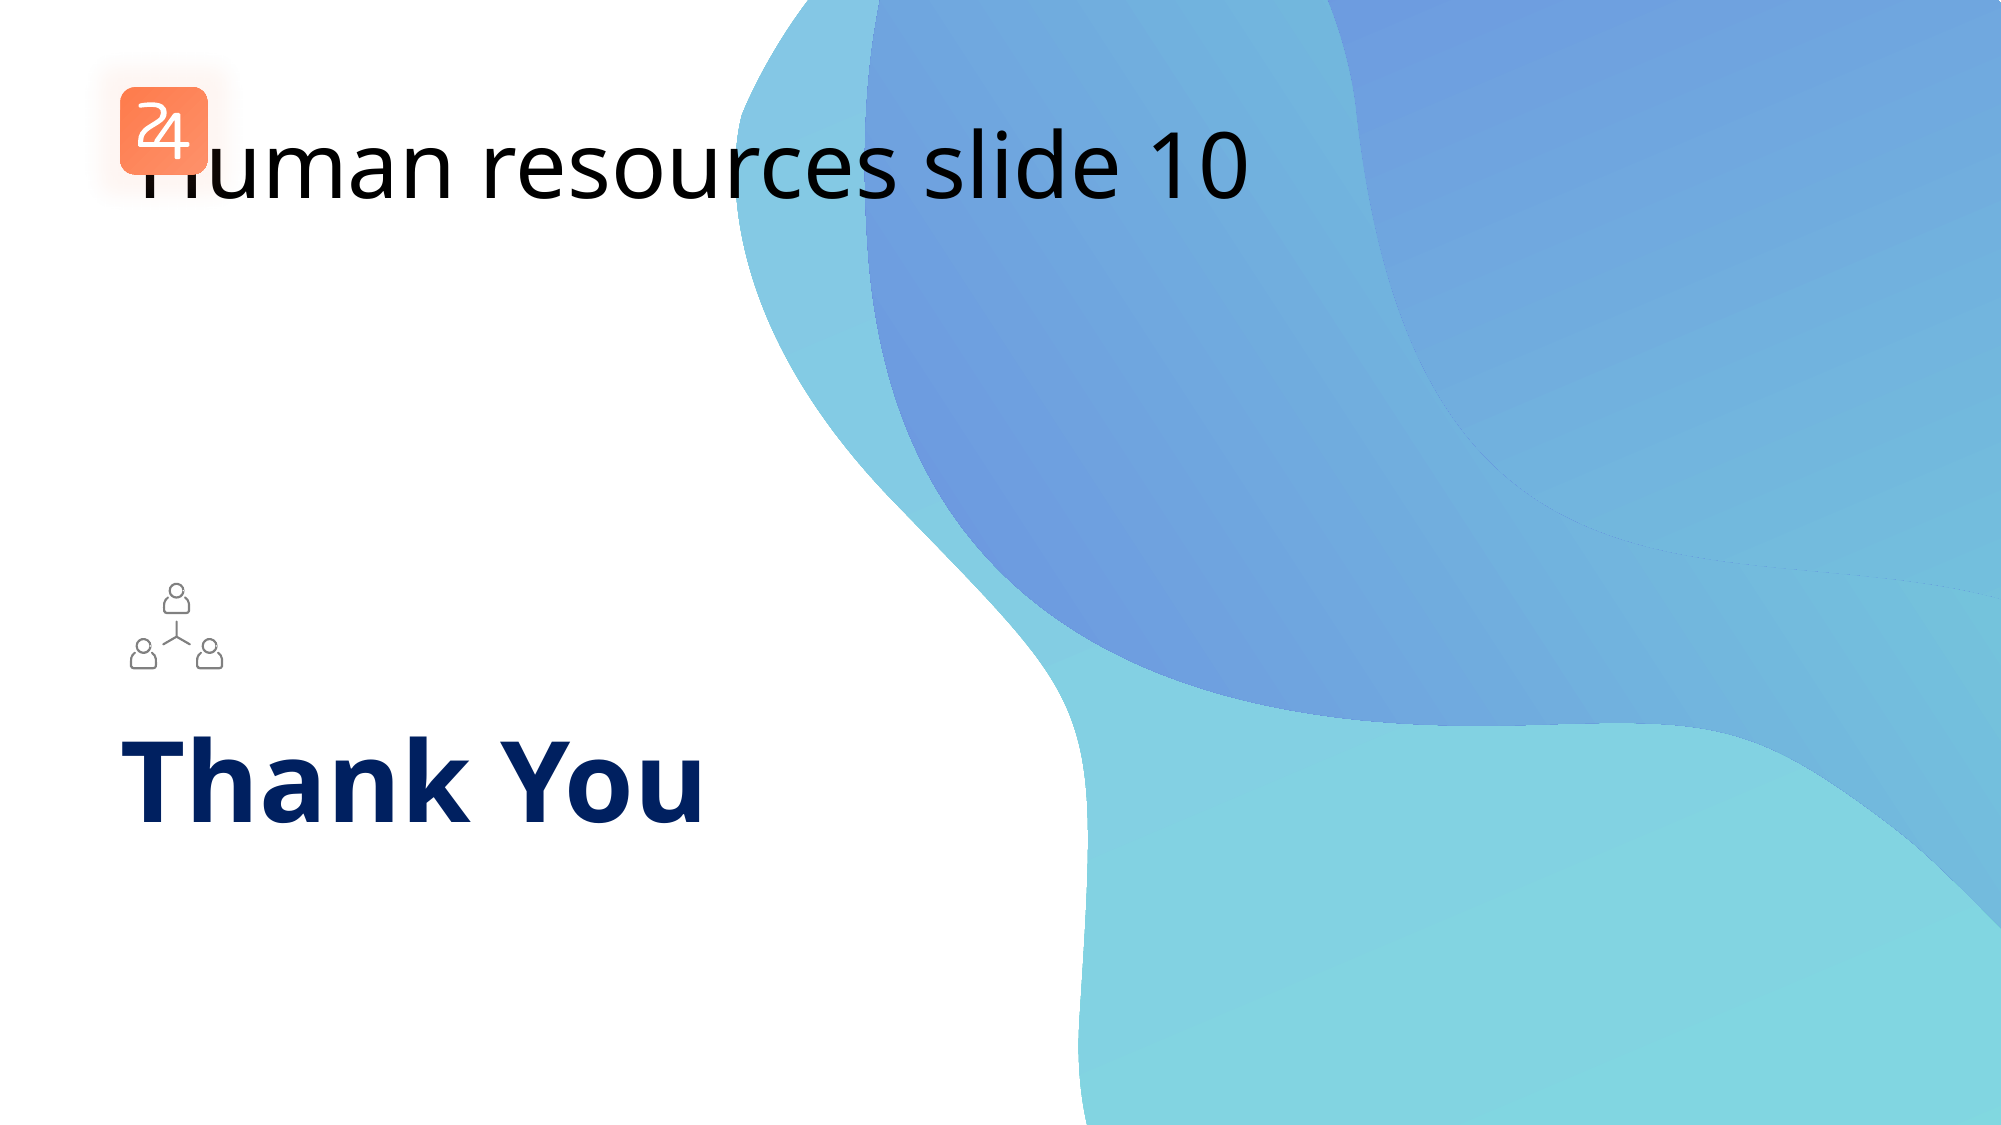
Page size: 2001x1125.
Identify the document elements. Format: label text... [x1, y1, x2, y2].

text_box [796, 0, 2000, 1125]
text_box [129, 582, 224, 670]
title Human resources slide 10 [137, 59, 796, 278]
text_box Thank You [120, 710, 796, 846]
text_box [120, 87, 208, 175]
